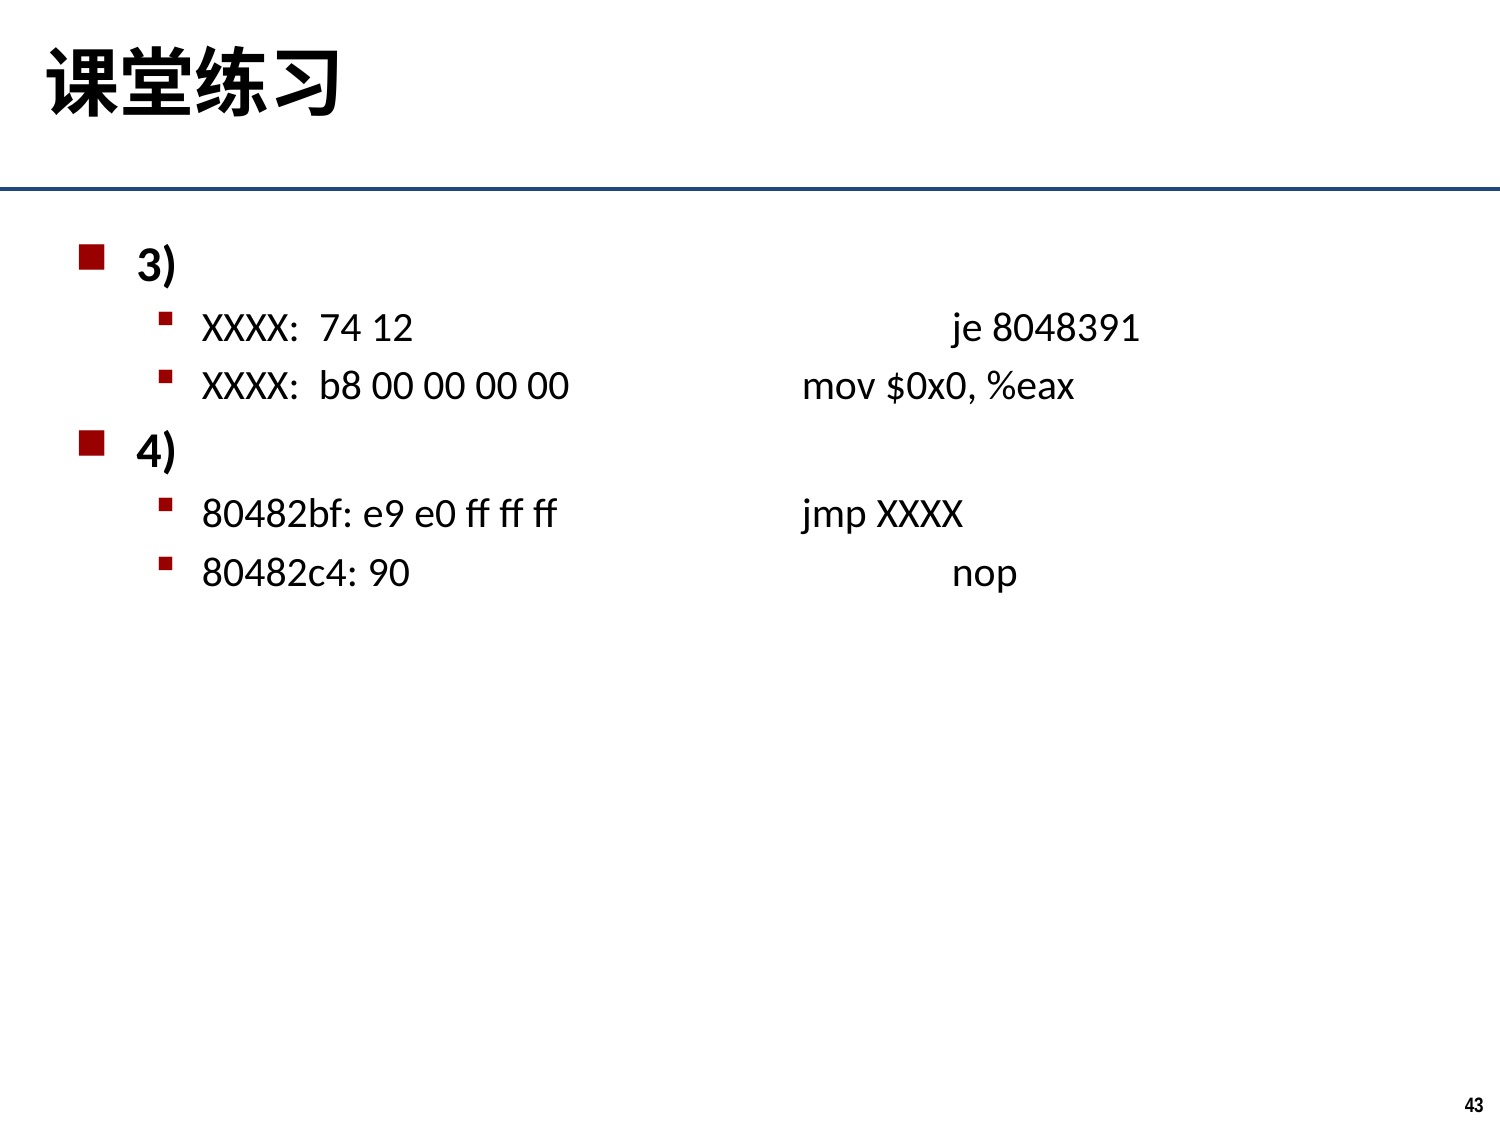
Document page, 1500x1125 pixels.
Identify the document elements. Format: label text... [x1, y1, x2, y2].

list 3) XXXX: 74 12 je 8048391 XXXX: b8 00 00 00 00 mov $0x0, %eax 4) 80482bf: e9 e0 ff ff ff jmp XXXX 80482c4: 90 nop [64, 223, 1361, 1040]
title 课堂练习 [29, 0, 1460, 162]
